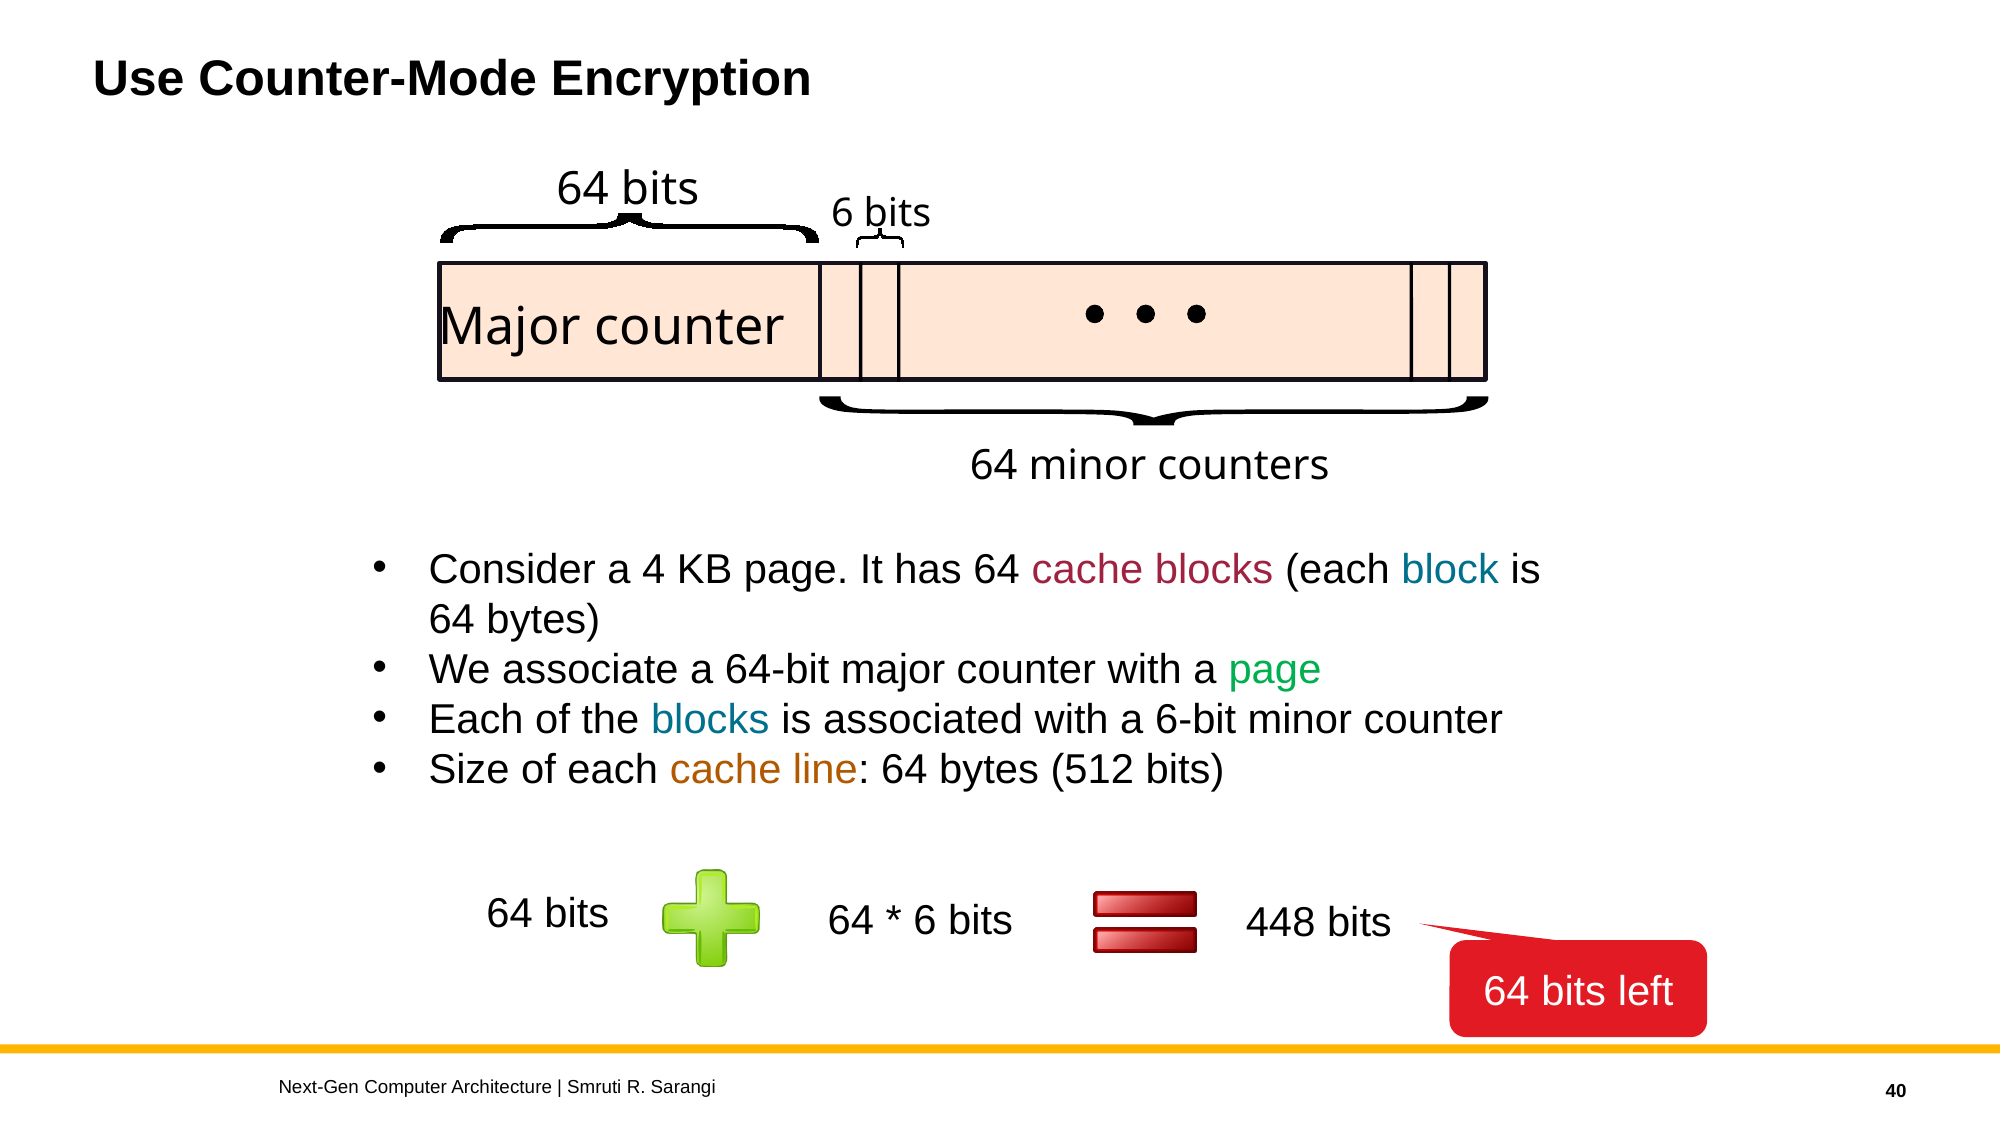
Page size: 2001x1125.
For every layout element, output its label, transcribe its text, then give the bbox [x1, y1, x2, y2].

text_box 448 bits [1231, 887, 1419, 953]
slide_number 40 [1711, 1071, 1922, 1109]
picture [662, 869, 760, 967]
text_box 64 bits [471, 878, 625, 944]
picture [1093, 891, 1197, 917]
text_box 64 bits left [1418, 922, 1709, 1039]
picture [1093, 927, 1197, 953]
text_box Consider a 4 KB page. It has 64 cache blocks (each block is 64 bytes) We associate a 64-bit major counter with a page Each of the blocks is associated with a 6-bit minor counter Size of each cache line: 64 bytes (512 bits) [357, 534, 1643, 849]
text_box 64 * 6 bits [812, 885, 1029, 950]
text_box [437, 158, 1494, 489]
title Use Counter-Mode Encryption [78, 45, 1578, 180]
footer Next-Gen Computer Architecture | Smruti R. Sarangi [263, 1067, 1464, 1105]
